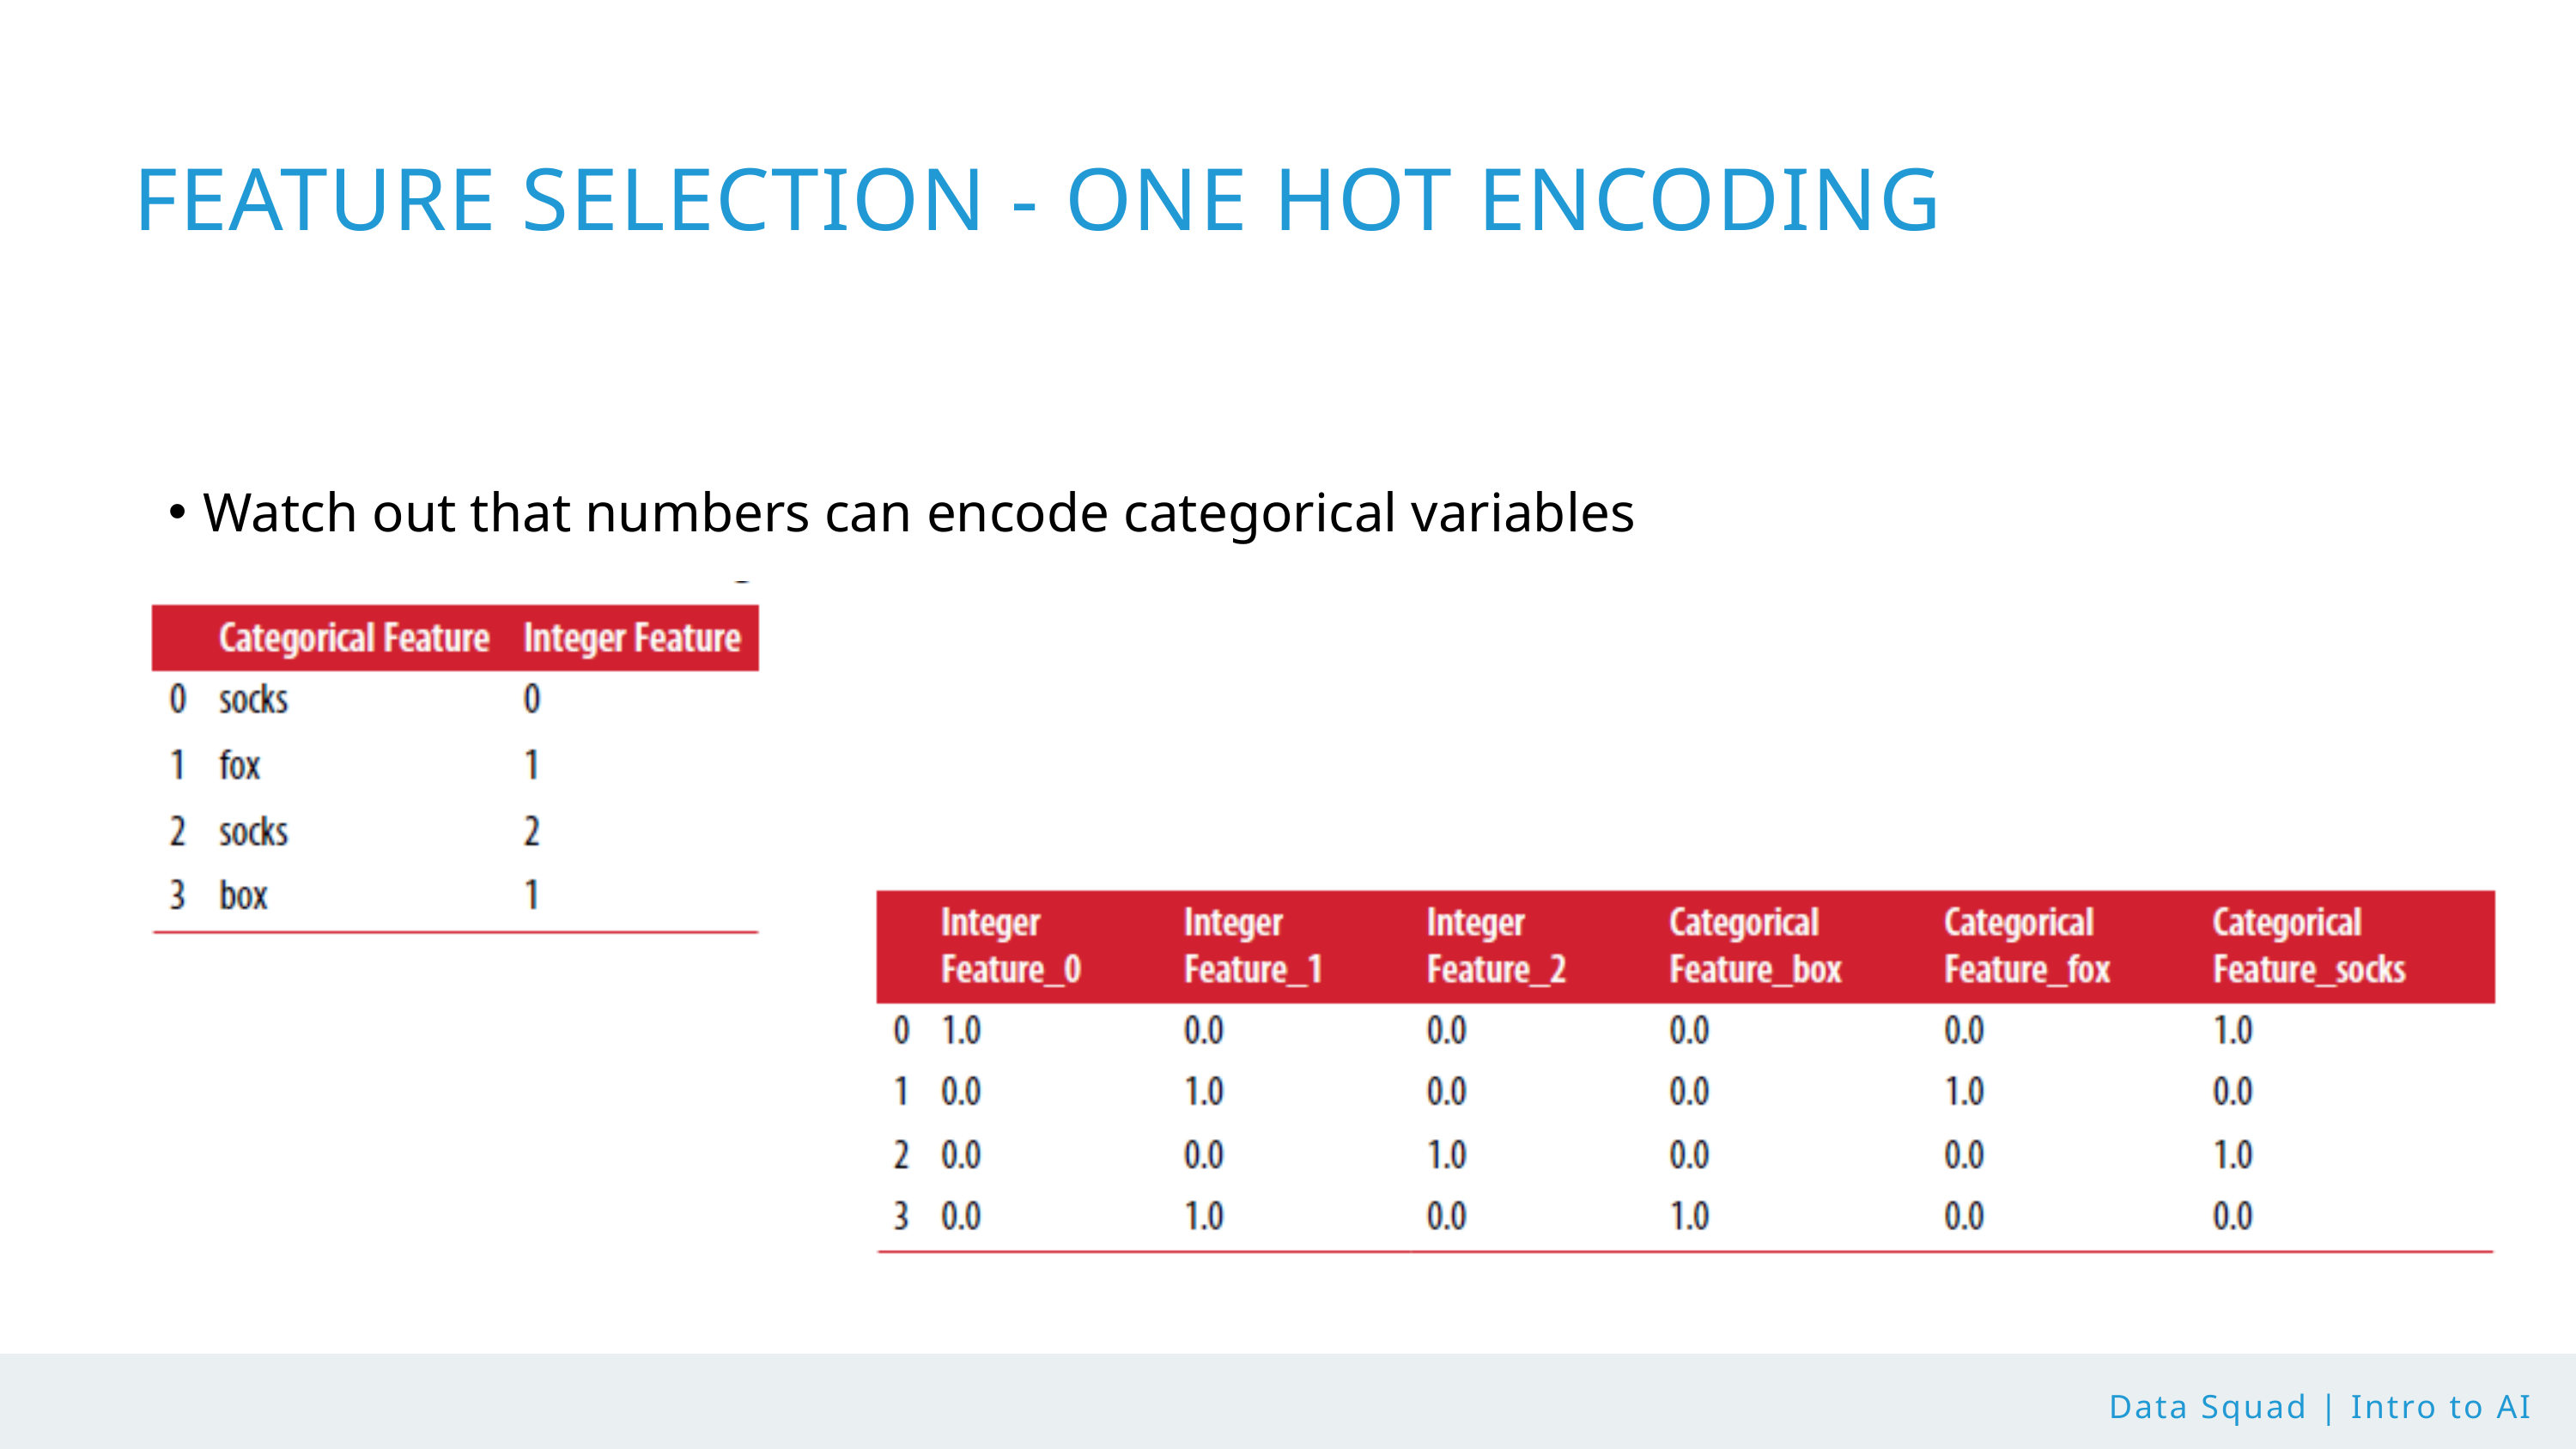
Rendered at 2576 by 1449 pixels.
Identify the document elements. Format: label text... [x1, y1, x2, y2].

text_box [133, 581, 789, 959]
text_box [0, 1353, 2576, 1449]
text_box Watch out that numbers can encode categorical variables [133, 468, 2196, 543]
text_box [840, 868, 2522, 1258]
text_box FEATURE SELECTION - ONE HOT ENCODING [133, 144, 2256, 248]
